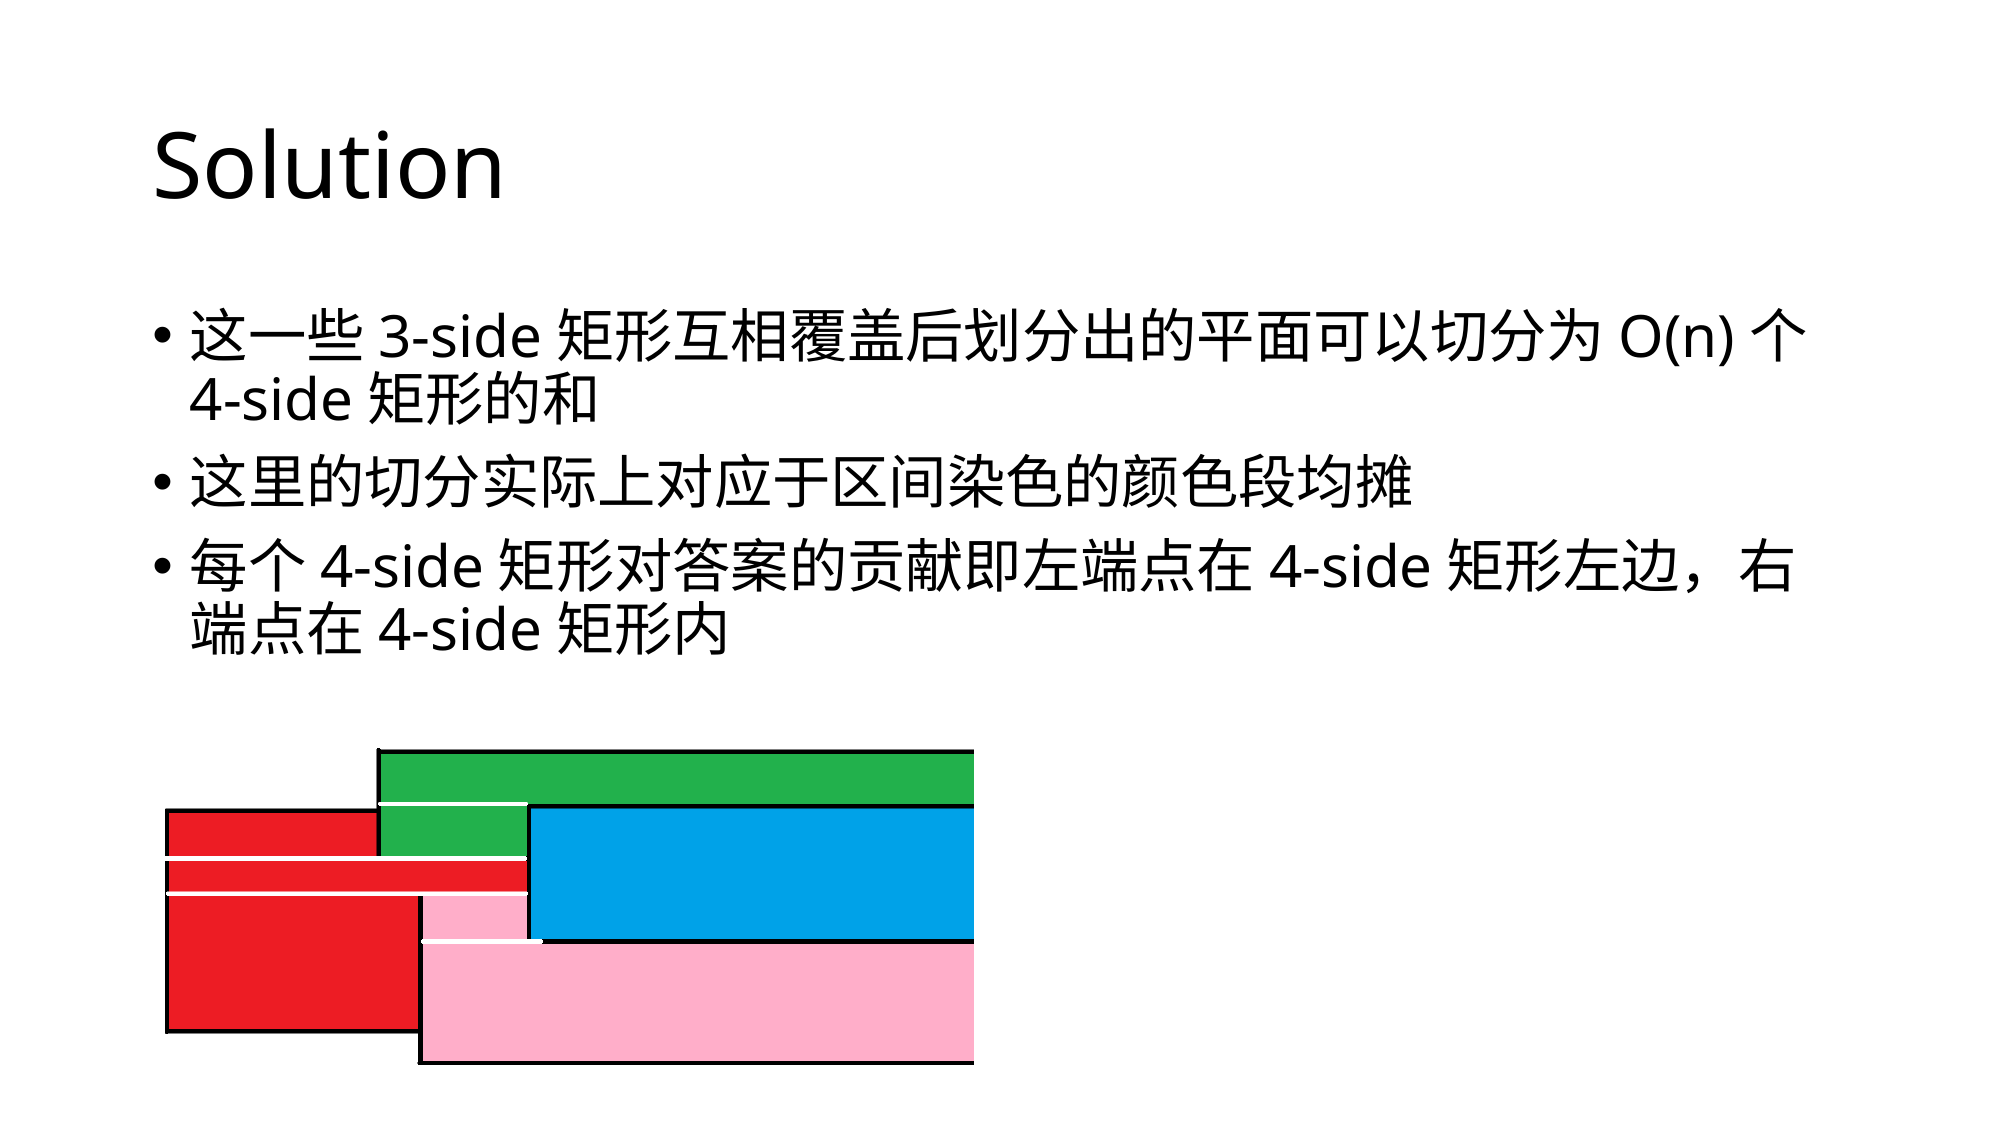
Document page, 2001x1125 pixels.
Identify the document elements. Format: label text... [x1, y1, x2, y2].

list 这一些3-side矩形互相覆盖后划分出的平面可以切分为O(n)个4-side矩形的和 这里的切分实际上对应于区间染色的颜色段均摊 每个4-side矩形对答案的贡献即左端点在4-side矩形左边，右端点在4-side矩形内 [137, 299, 1863, 1014]
picture [107, 708, 974, 1125]
title Solution [137, 59, 1863, 278]
